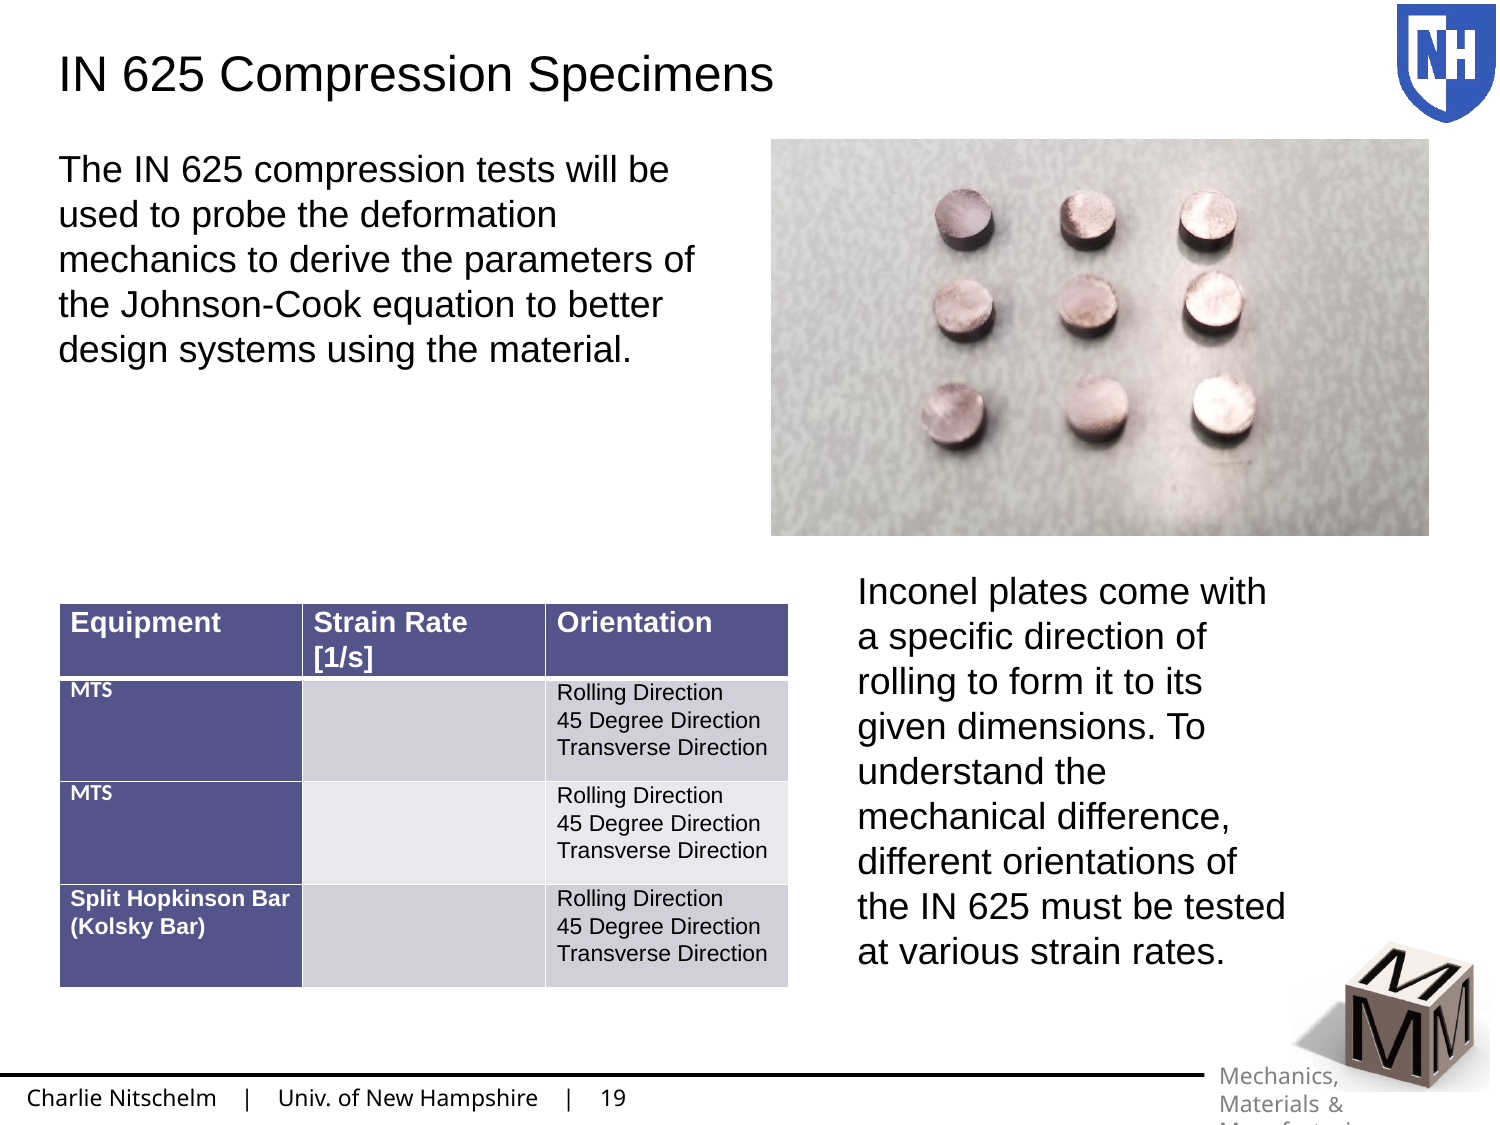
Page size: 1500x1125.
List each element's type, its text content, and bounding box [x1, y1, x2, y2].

picture [1393, 0, 1499, 127]
picture [771, 139, 1430, 536]
picture [1289, 931, 1490, 1092]
text_box Inconel plates come with a specific direction of rolling to form it to its given dimensions. To understand the mechanical difference, different orientations of the IN 625 must be tested at various strain rates. [842, 559, 1312, 980]
text_box IN 625 Compression Specimens [43, 34, 1383, 110]
text_box The IN 625 compression tests will be used to probe the deformation mechanics to derive the parameters of the Johnson-Cook equation to better design systems using the material. [43, 137, 750, 377]
